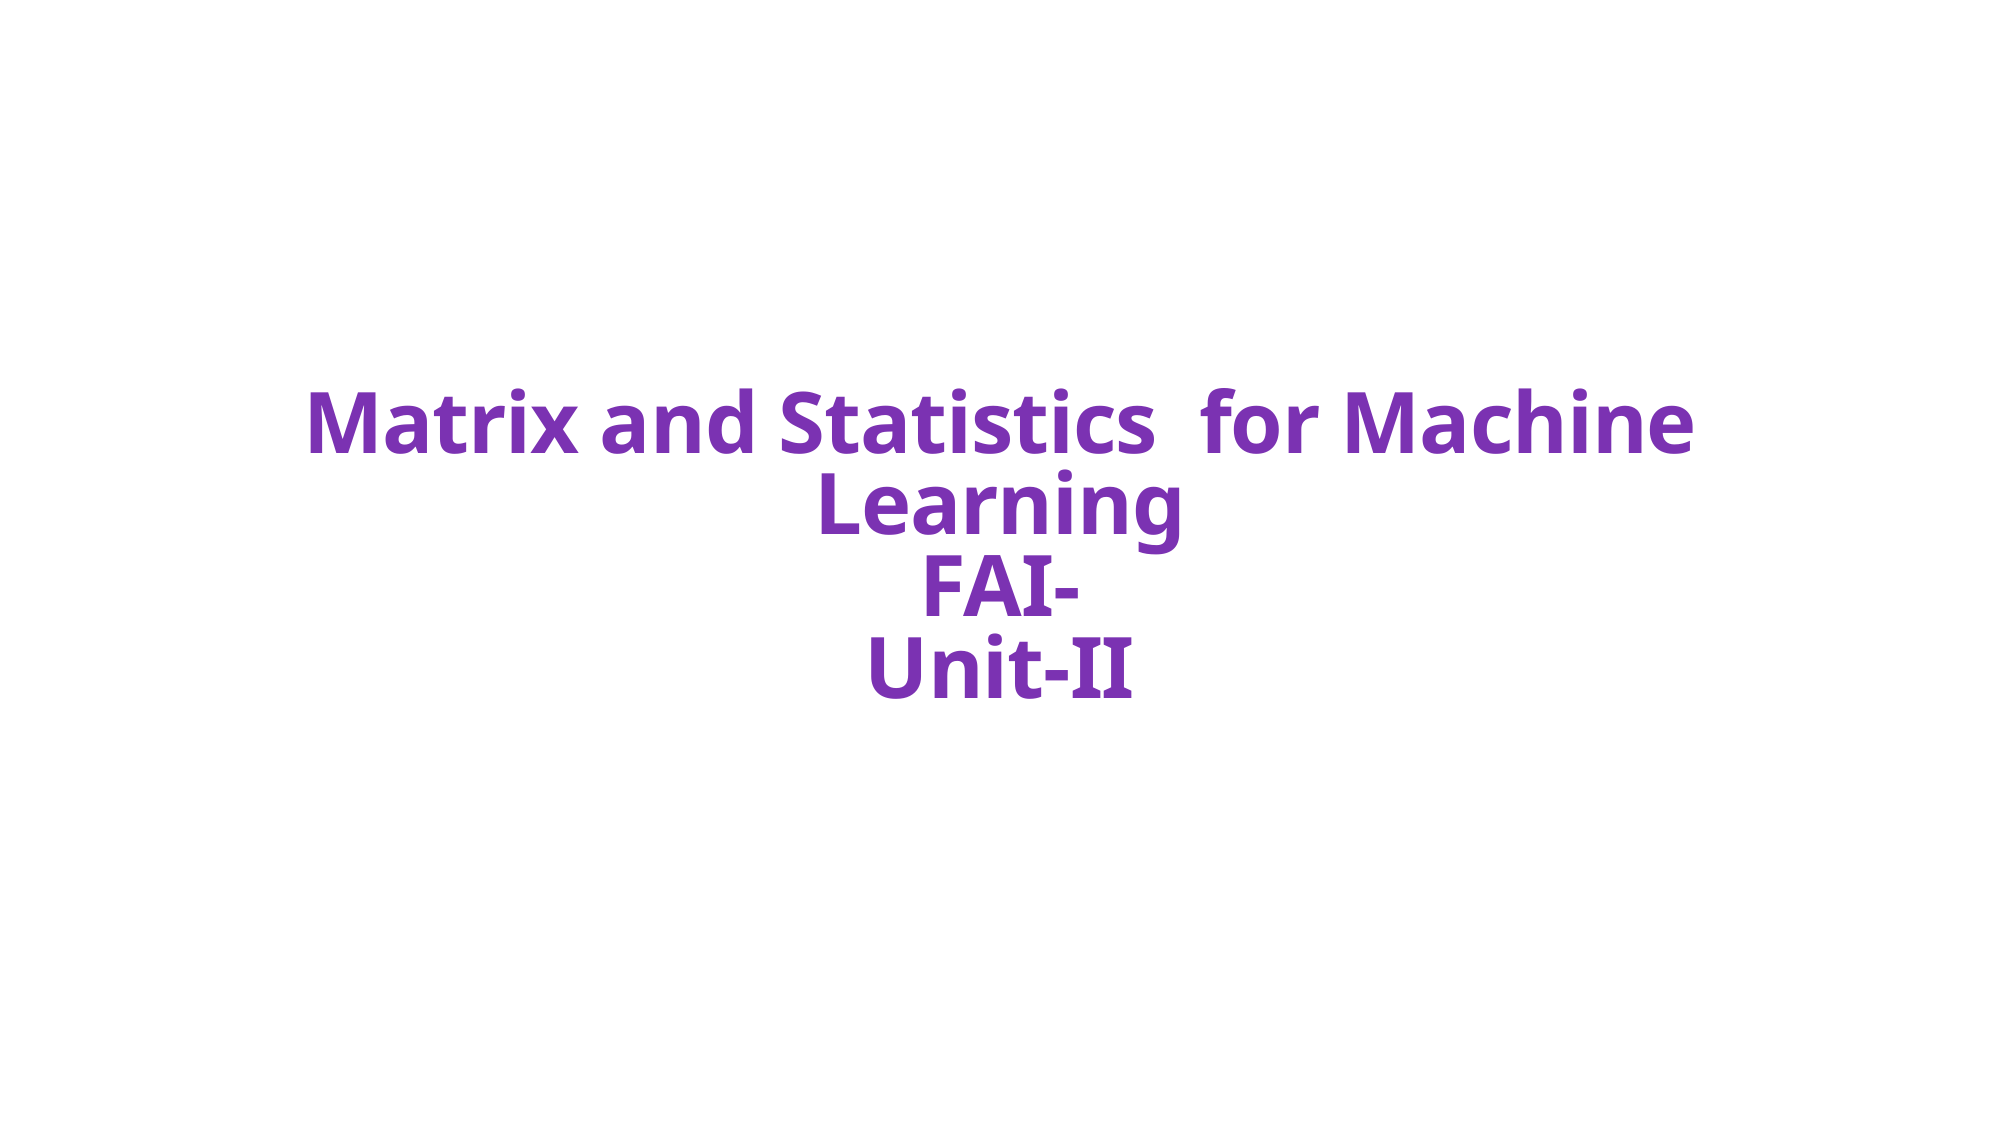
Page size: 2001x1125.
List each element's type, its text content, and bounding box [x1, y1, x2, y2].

title Matrix and Statistics for Machine Learning FAI- Unit-II [249, 376, 1750, 769]
